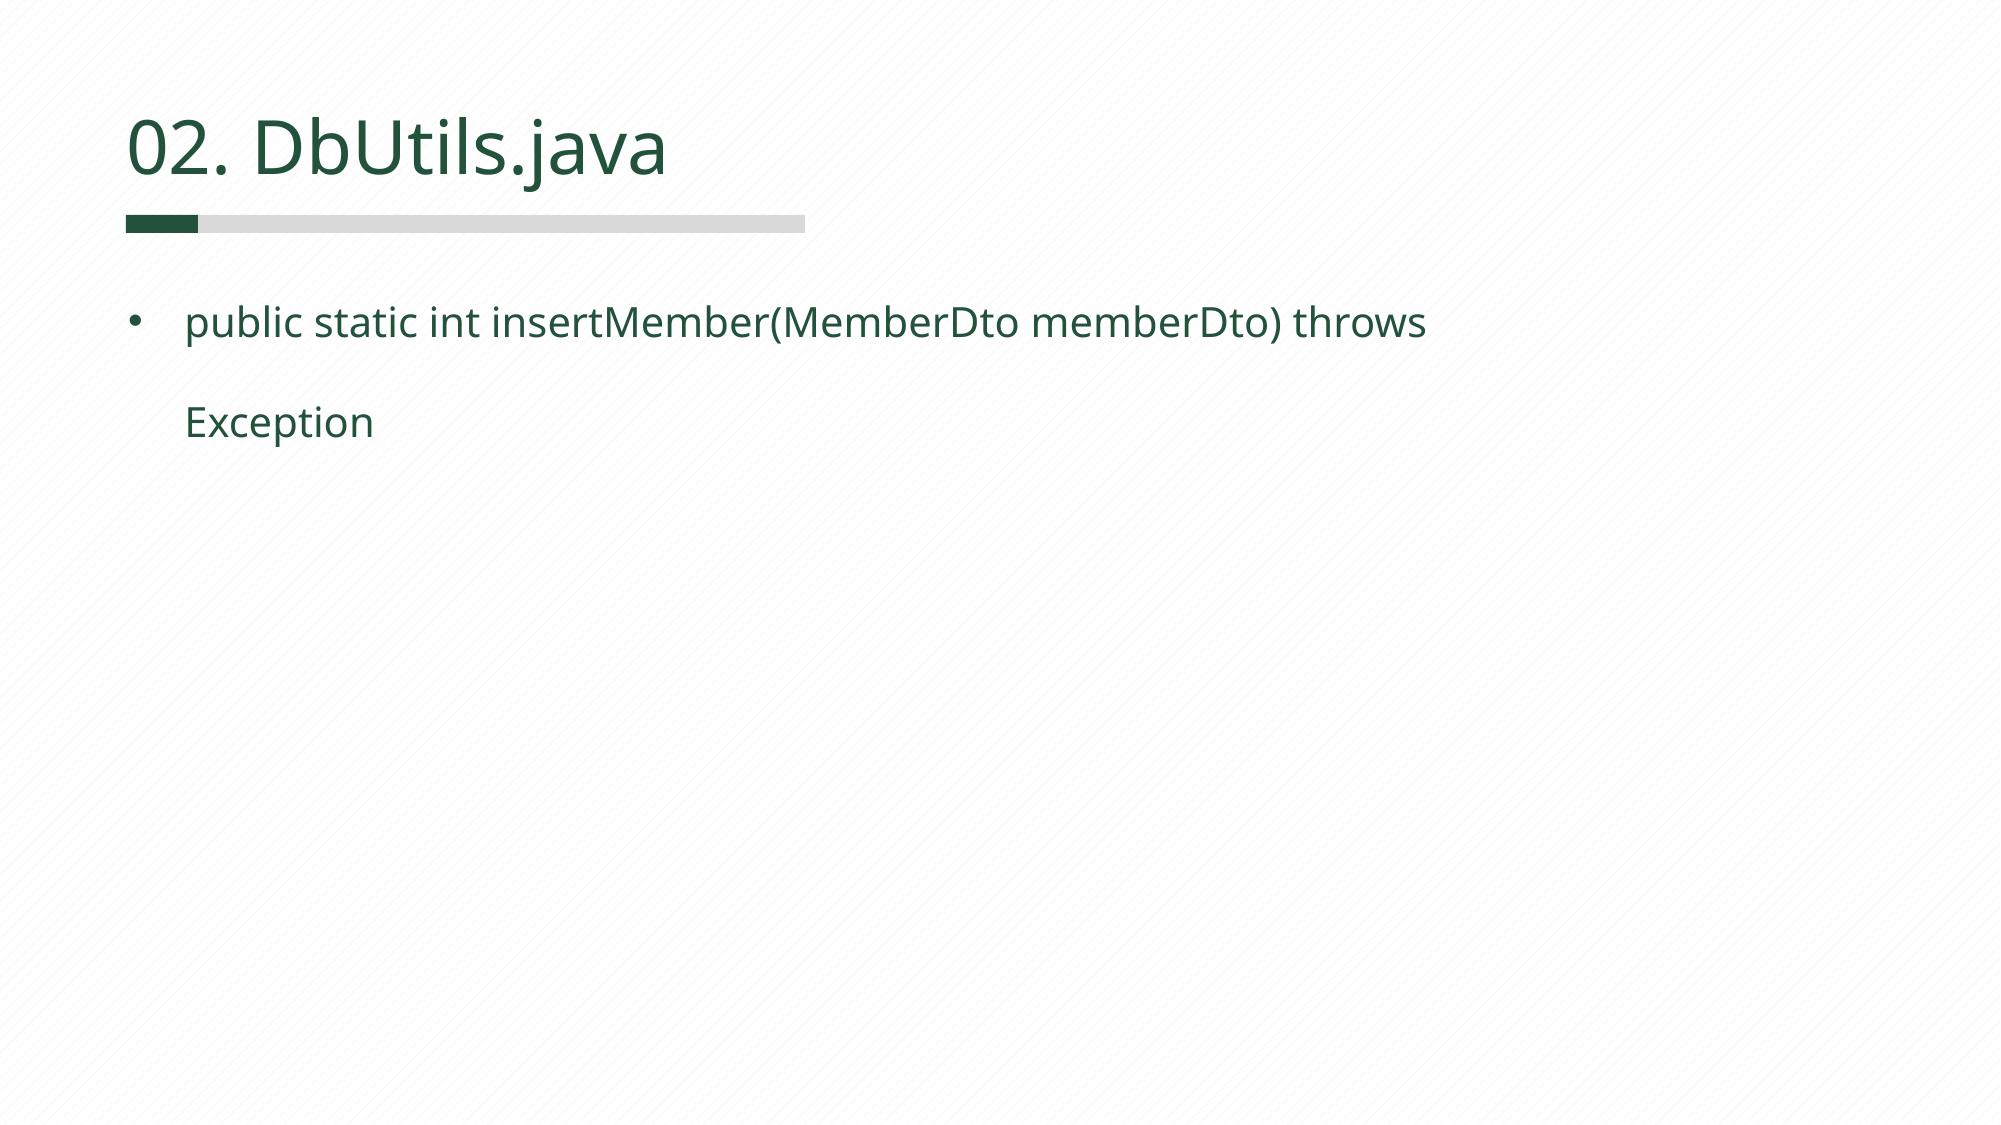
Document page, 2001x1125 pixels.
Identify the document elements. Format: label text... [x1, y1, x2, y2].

text_box [125, 214, 197, 234]
text_box public static int insertMember(MemberDto memberDto) throws Exception [113, 238, 1629, 503]
text_box 02. DbUtils.java [111, 92, 888, 198]
text_box [197, 214, 806, 234]
